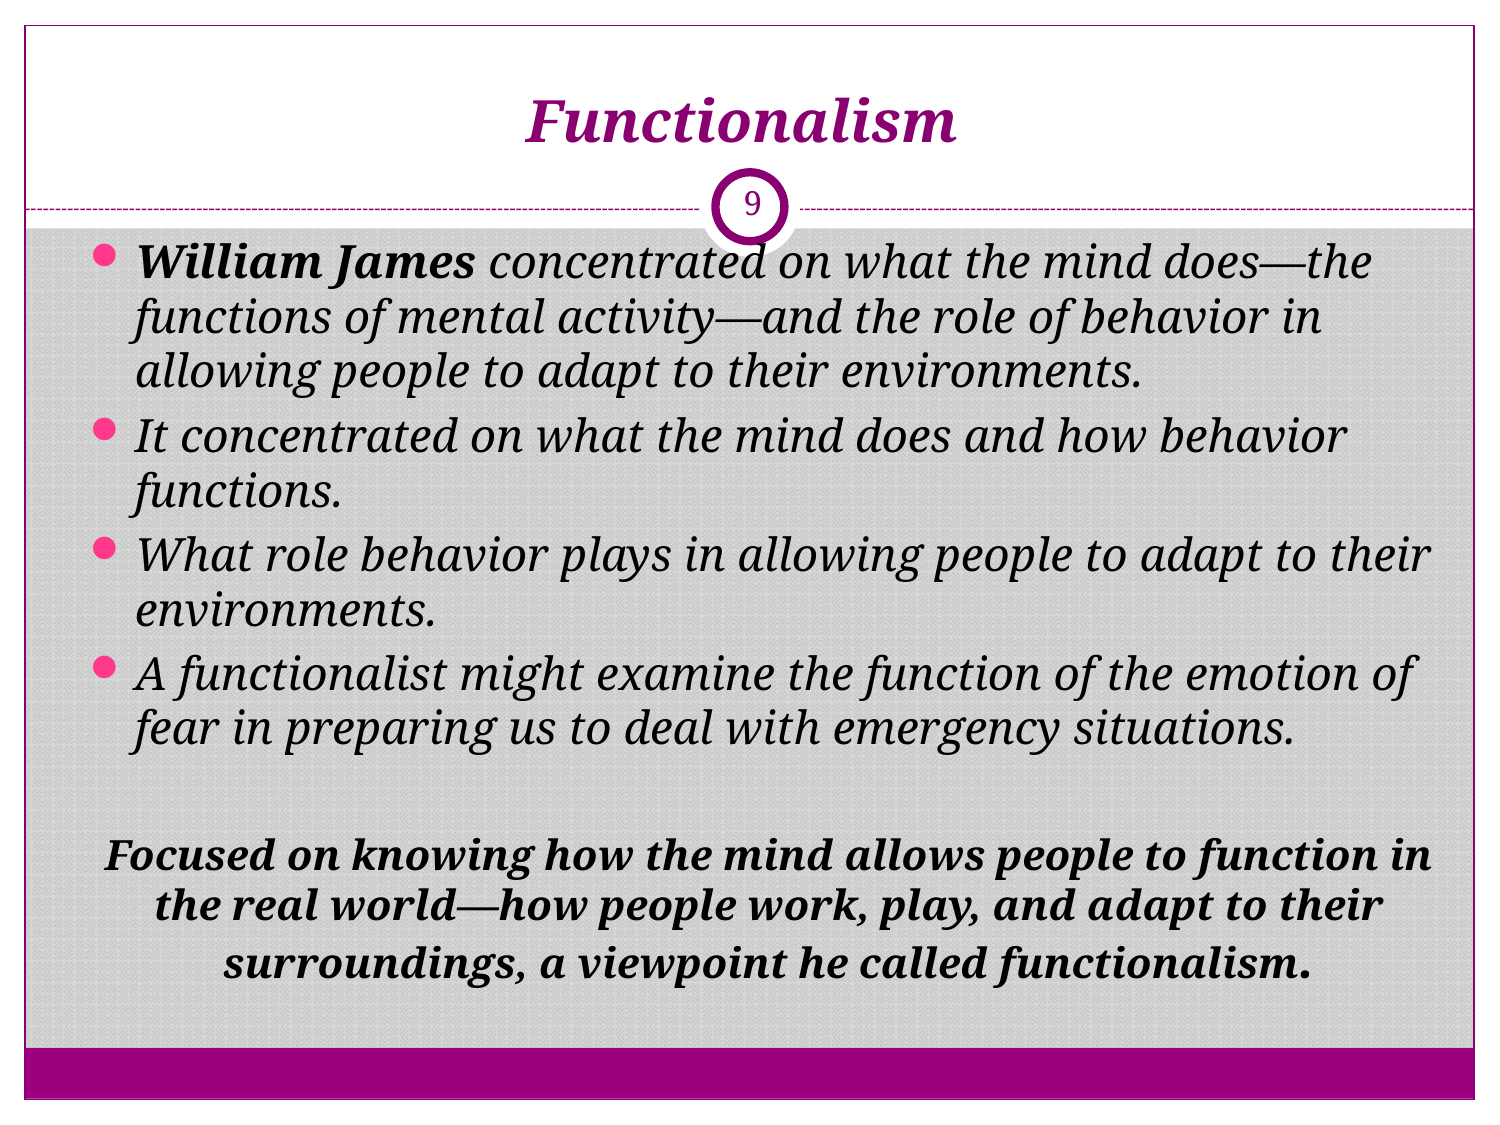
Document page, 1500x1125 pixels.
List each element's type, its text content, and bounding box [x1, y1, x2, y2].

slide_number 9 [715, 168, 791, 224]
list William James concentrated on what the mind does—the functions of mental activity—and the role of behavior in allowing people to adapt to their environments. It concentrated on what the mind does and how behavior functions. What role behavior plays in allowing people to adapt to their environments. A functionalist might examine the function of the emotion of fear in preparing us to deal with emergency situations. Focused on knowing how the mind allows people to function in the real world—how people work, play, and adapt to their surroundings, a viewpoint he called functionalism. [75, 224, 1463, 1062]
title Functionalism [49, 37, 1450, 162]
